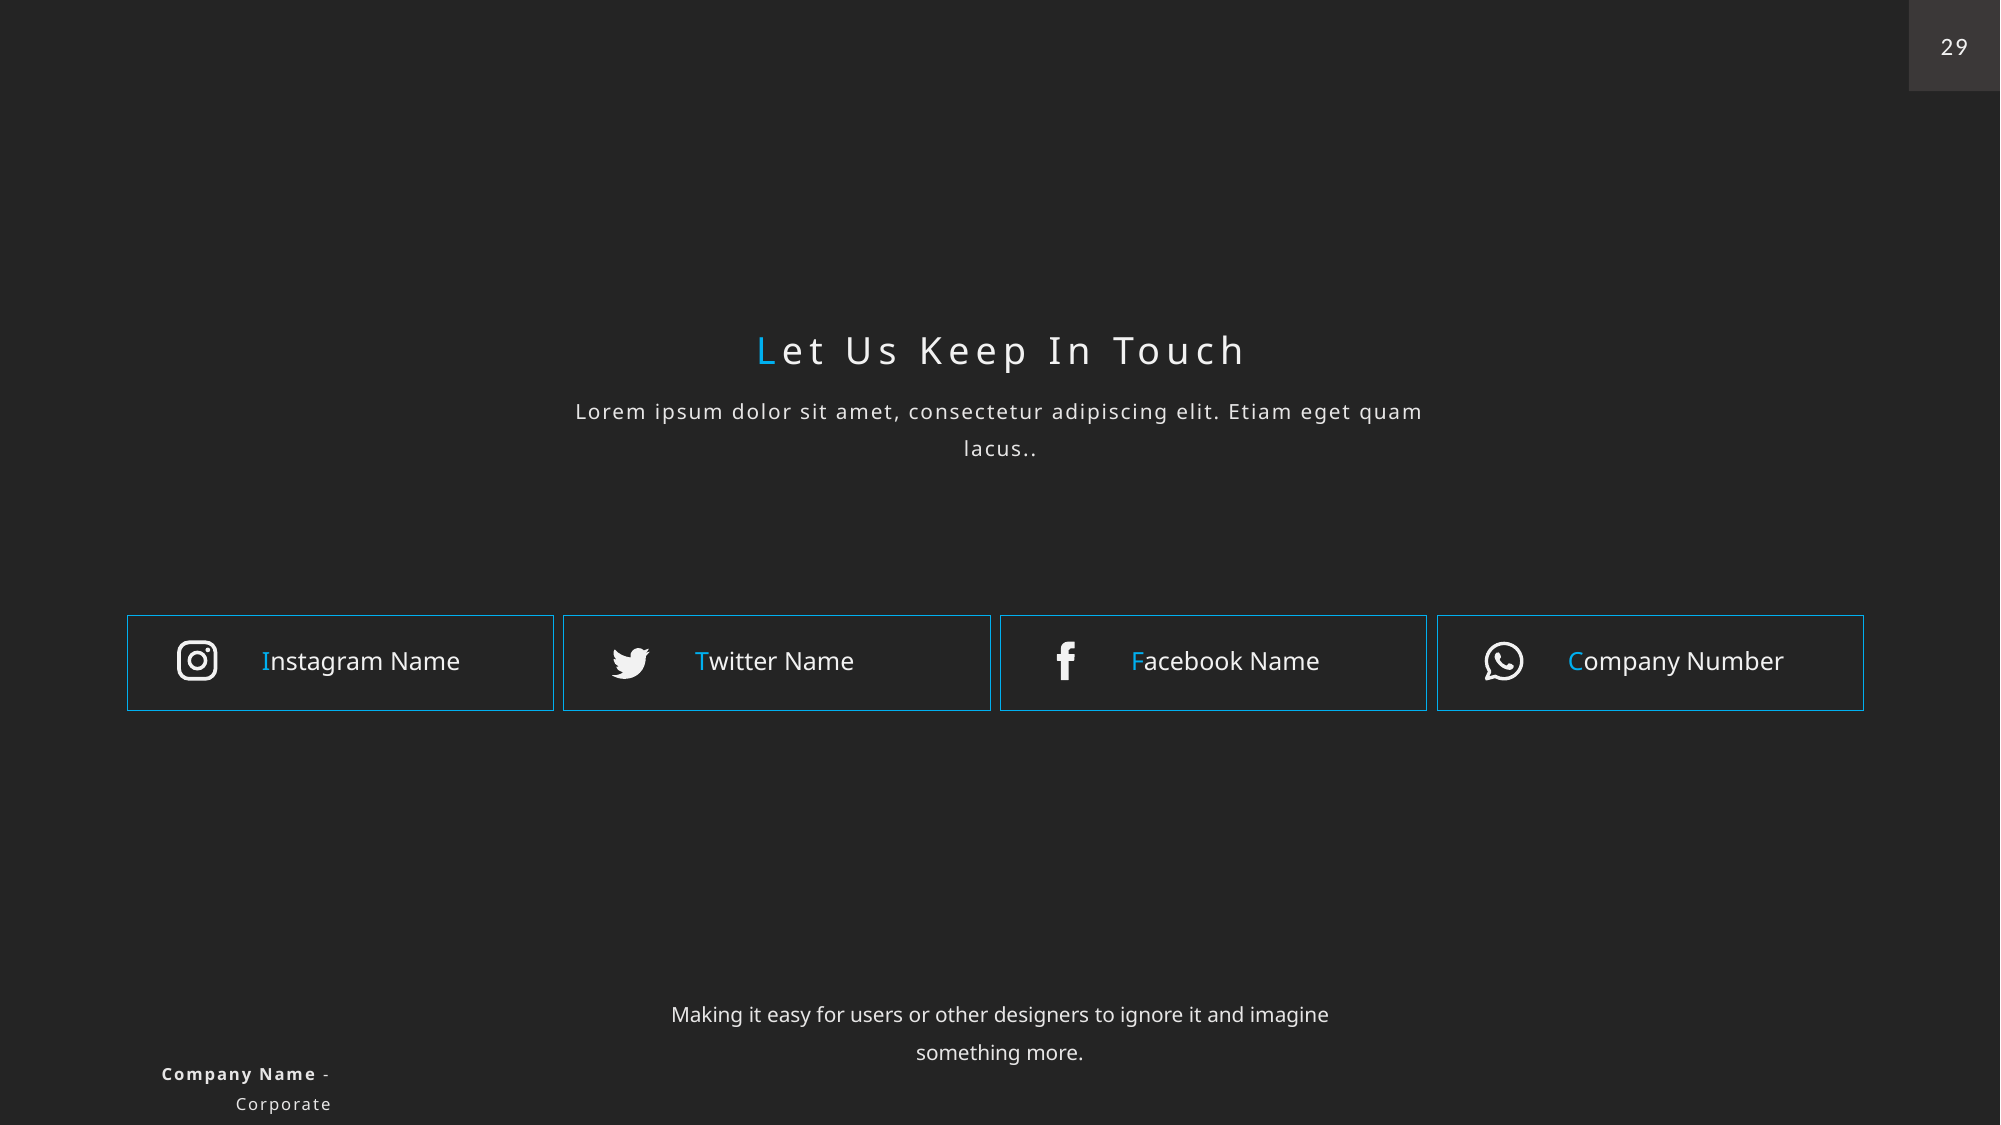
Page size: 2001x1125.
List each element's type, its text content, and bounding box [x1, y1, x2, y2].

text_box Facebook Name [1116, 638, 1447, 683]
text_box [612, 648, 650, 679]
text_box [1000, 615, 1427, 711]
text_box [1908, 0, 2000, 92]
text_box Company Name - Corporate [70, 1046, 346, 1121]
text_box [176, 639, 218, 681]
text_box [127, 615, 554, 711]
text_box Lorem ipsum dolor sit amet, consectetur adipiscing elit. Etiam eget quam lacus.. [528, 378, 1471, 469]
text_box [1484, 641, 1524, 681]
text_box [1437, 615, 1864, 711]
text_box Making it easy for users or other designers to ignore it and imagine something more. [619, 982, 1381, 1072]
text_box [1056, 641, 1075, 681]
text_box Company Number [1553, 638, 1884, 683]
text_box Twitter Name [680, 638, 1011, 683]
text_box Let Us Keep In Touch [514, 319, 1486, 380]
text_box Instagram Name [247, 637, 578, 683]
text_box 29 [1925, 23, 1983, 68]
text_box [563, 615, 991, 711]
